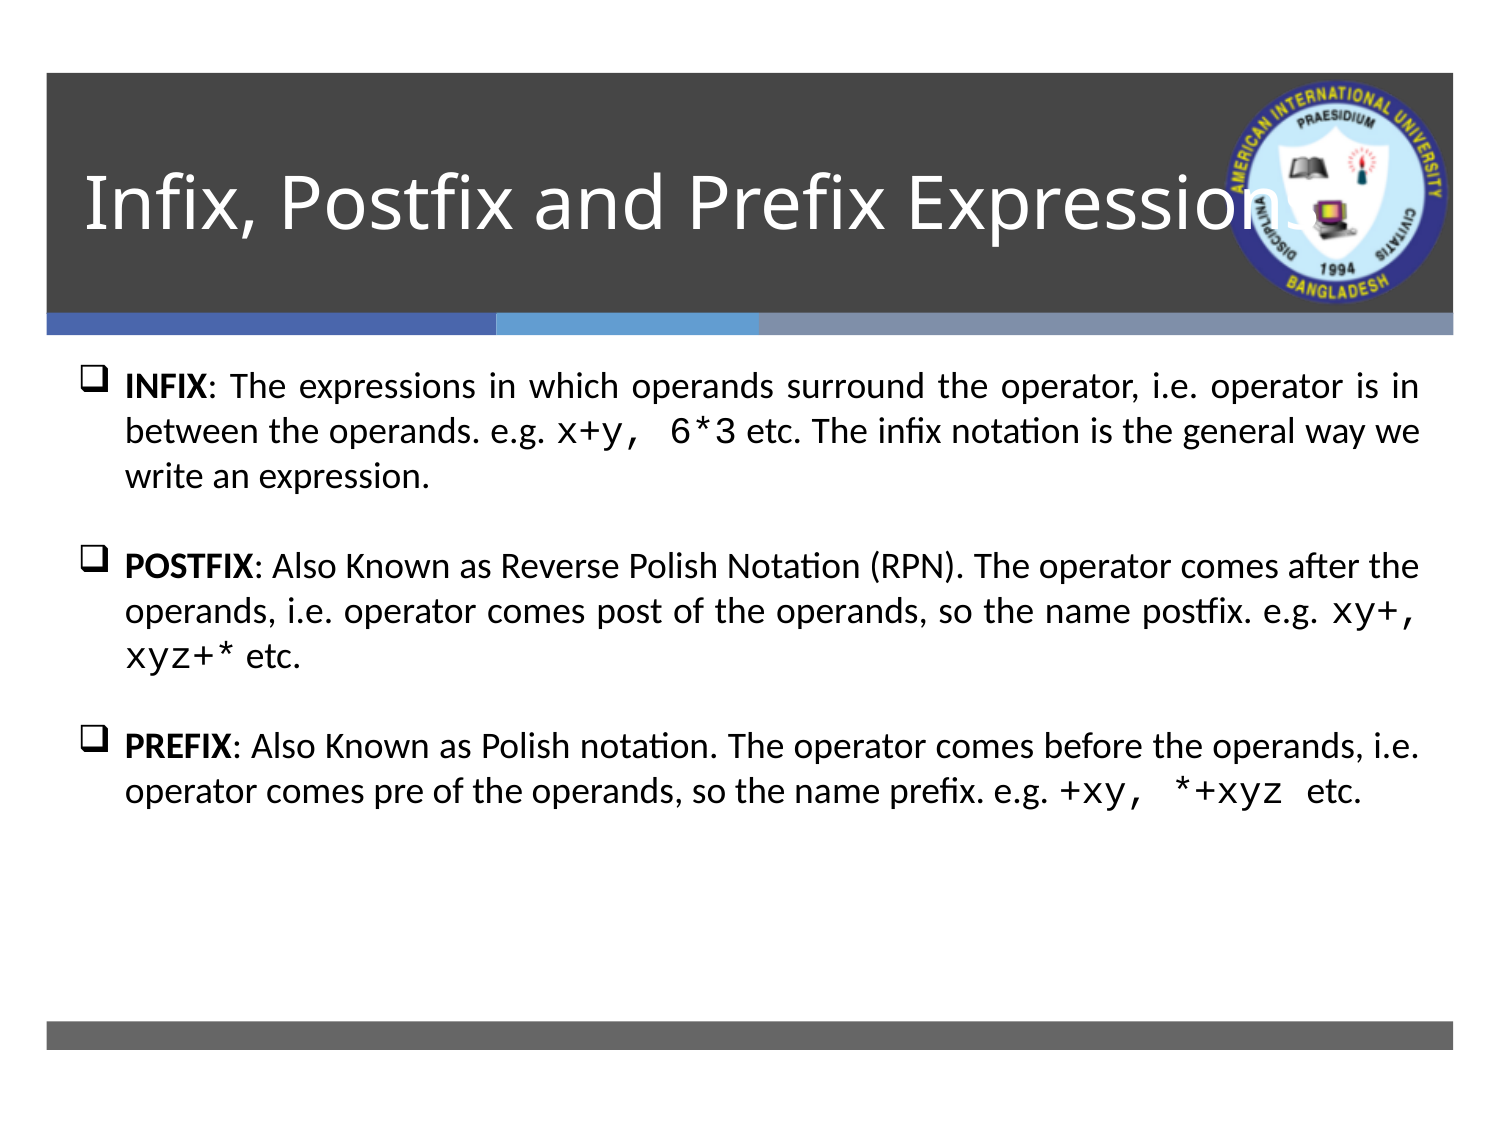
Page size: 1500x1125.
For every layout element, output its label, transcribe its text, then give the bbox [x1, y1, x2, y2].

text_box INFIX: The expressions in which operands surround the operator, i.e. operator is in between the operands. e.g. x+y, 6*3 etc. The infix notation is the general way we write an expression. POSTFIX: Also Known as Reverse Polish Notation (RPN). The operator comes after the operands, i.e. operator comes post of the operands, so the name postfix. e.g. xy+, xyz+* etc. PREFIX: Also Known as Polish notation. The operator comes before the operands, i.e. operator comes pre of the operands, so the name prefix. e.g. +xy, *+xyz etc. [63, 353, 1436, 819]
title Infix, Postfix and Prefix Expressions [69, 73, 1351, 253]
picture [1220, 75, 1454, 310]
